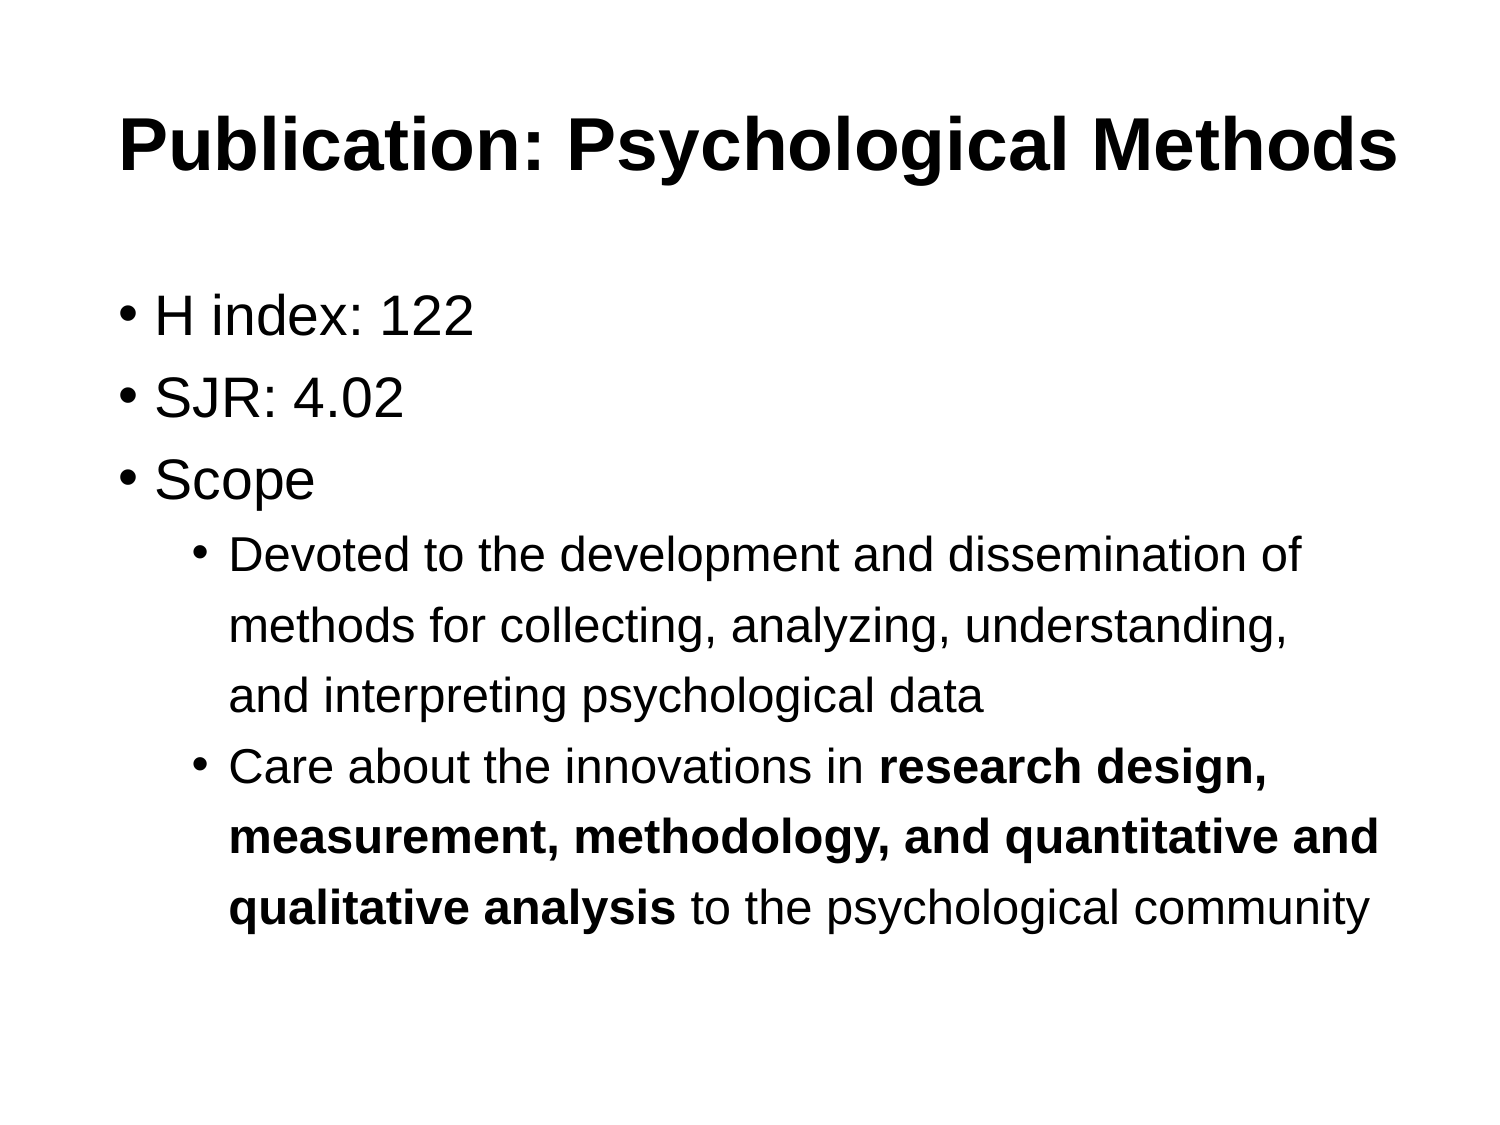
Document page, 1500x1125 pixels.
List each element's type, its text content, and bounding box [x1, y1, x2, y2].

title Publication: Psychological Methods [103, 59, 1421, 204]
list H index: 122 SJR: 4.02 Scope Devoted to the development and dissemination of methods for collecting, analyzing, understanding, and interpreting psychological data Care about the innovations in research design, measurement, methodology, and quantitative and qualitative analysis to the psychological community [103, 257, 1397, 971]
